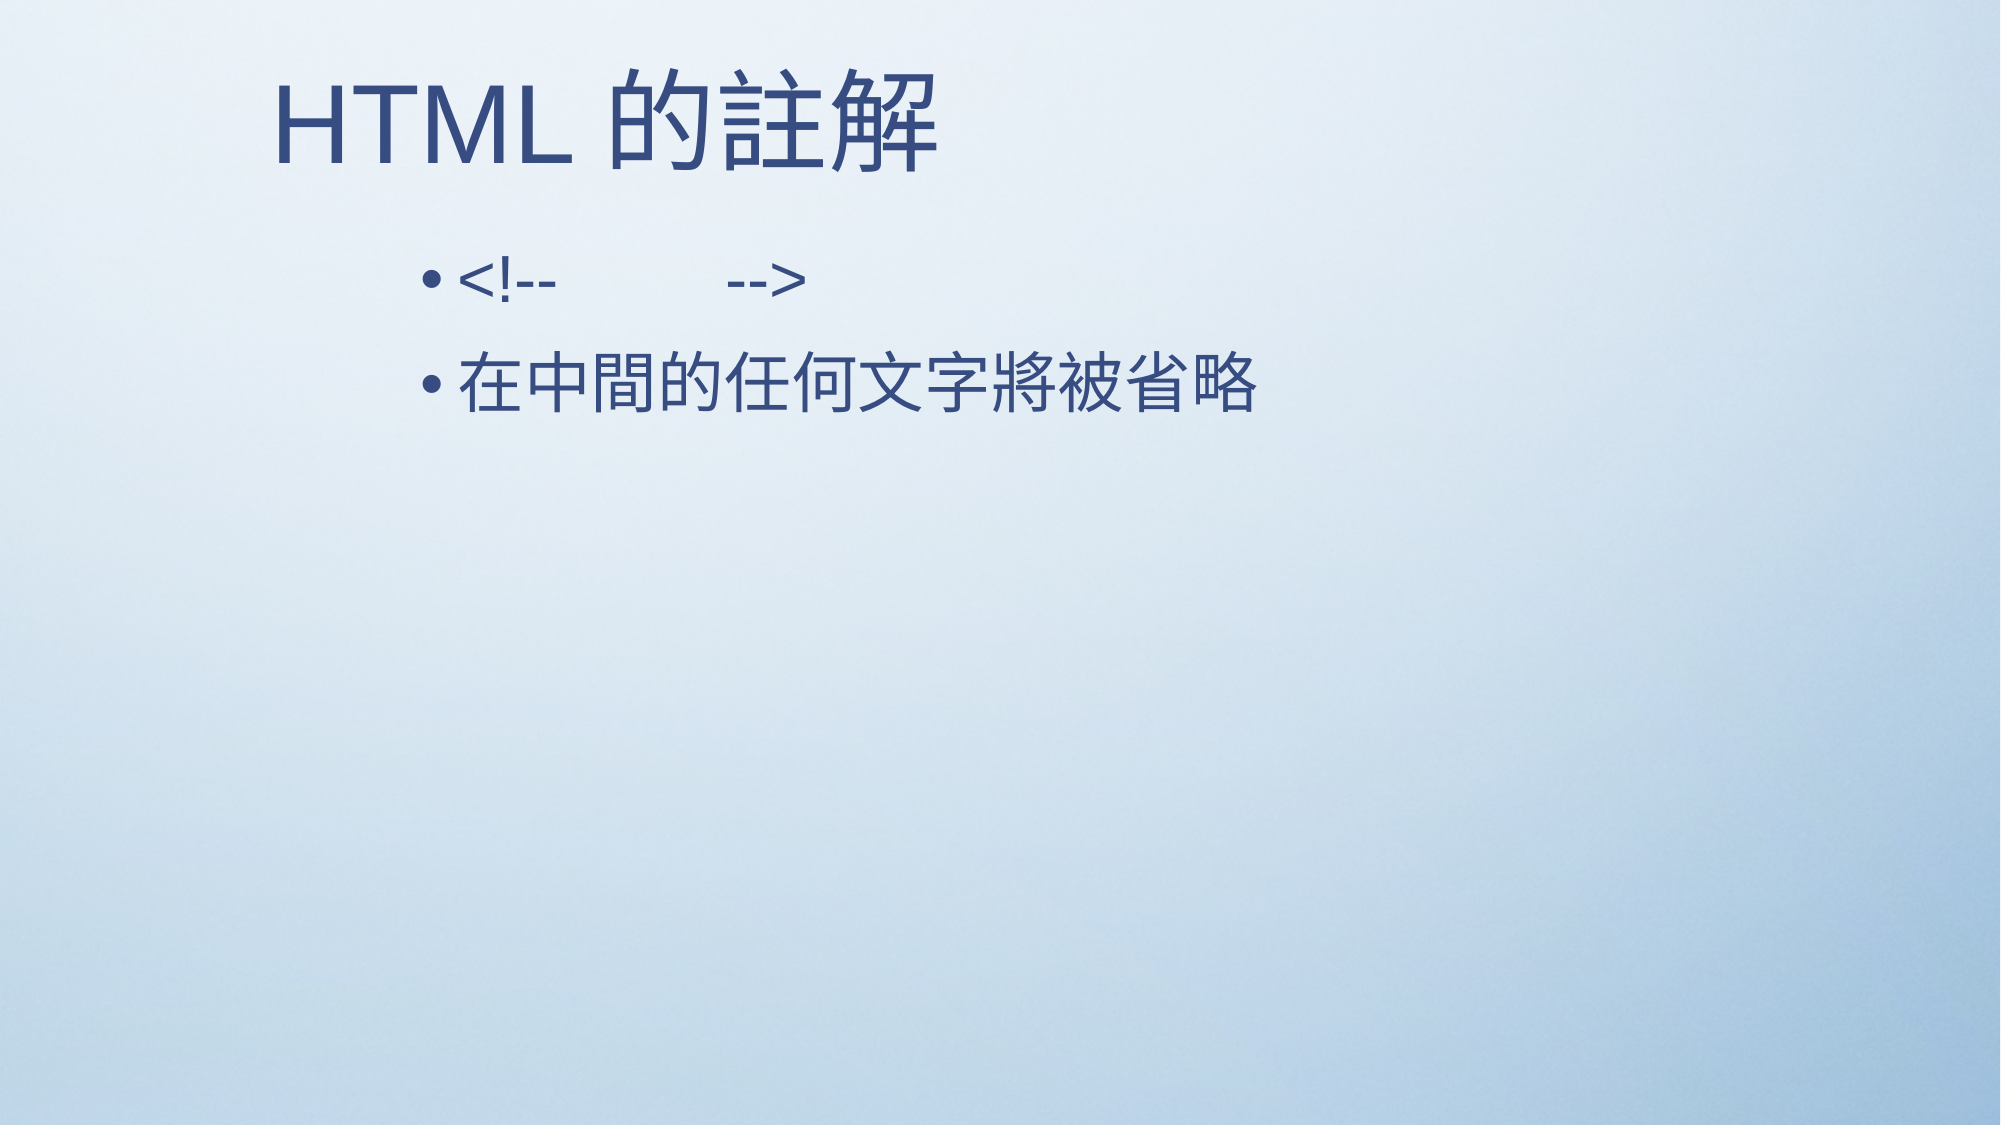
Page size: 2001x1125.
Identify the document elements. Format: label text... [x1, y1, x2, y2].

list <!-- --> 在中間的任何文字將被省略 [399, 231, 1750, 917]
picture [0, 0, 2001, 1125]
title HTML的註解 [249, 54, 1585, 197]
